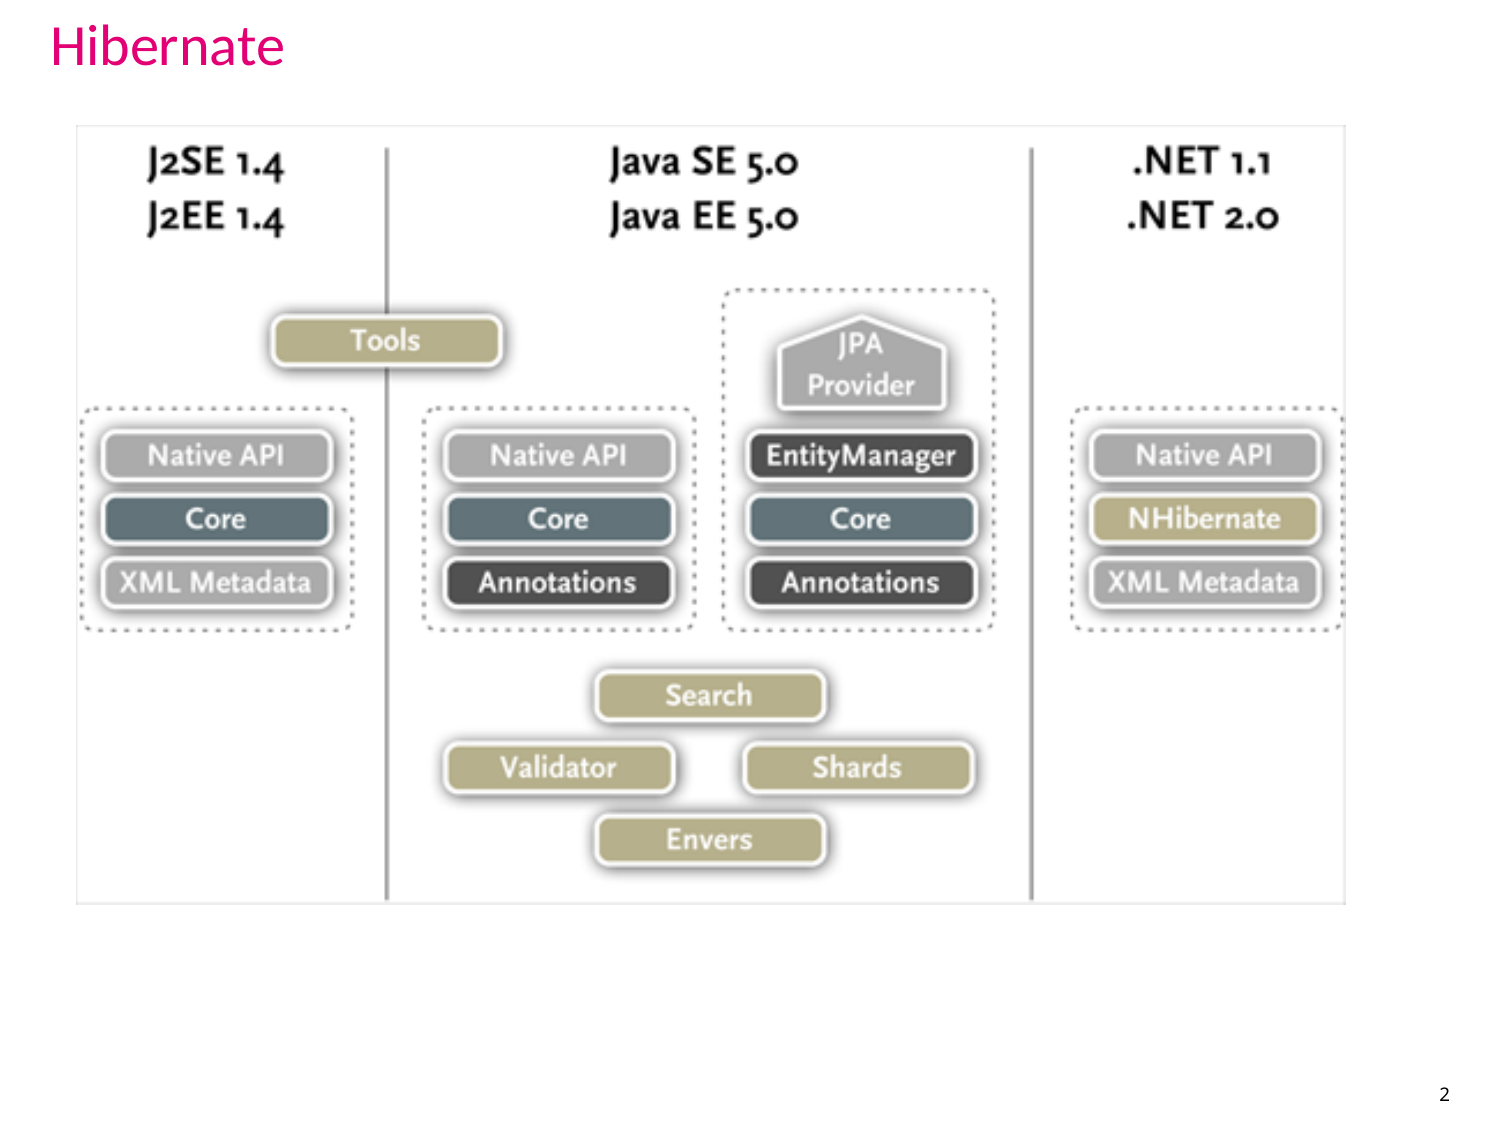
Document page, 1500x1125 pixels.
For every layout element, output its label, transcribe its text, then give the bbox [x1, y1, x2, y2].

slide_number 2 [1361, 1082, 1451, 1107]
title Hibernate [50, 14, 1450, 91]
picture [76, 125, 1346, 906]
